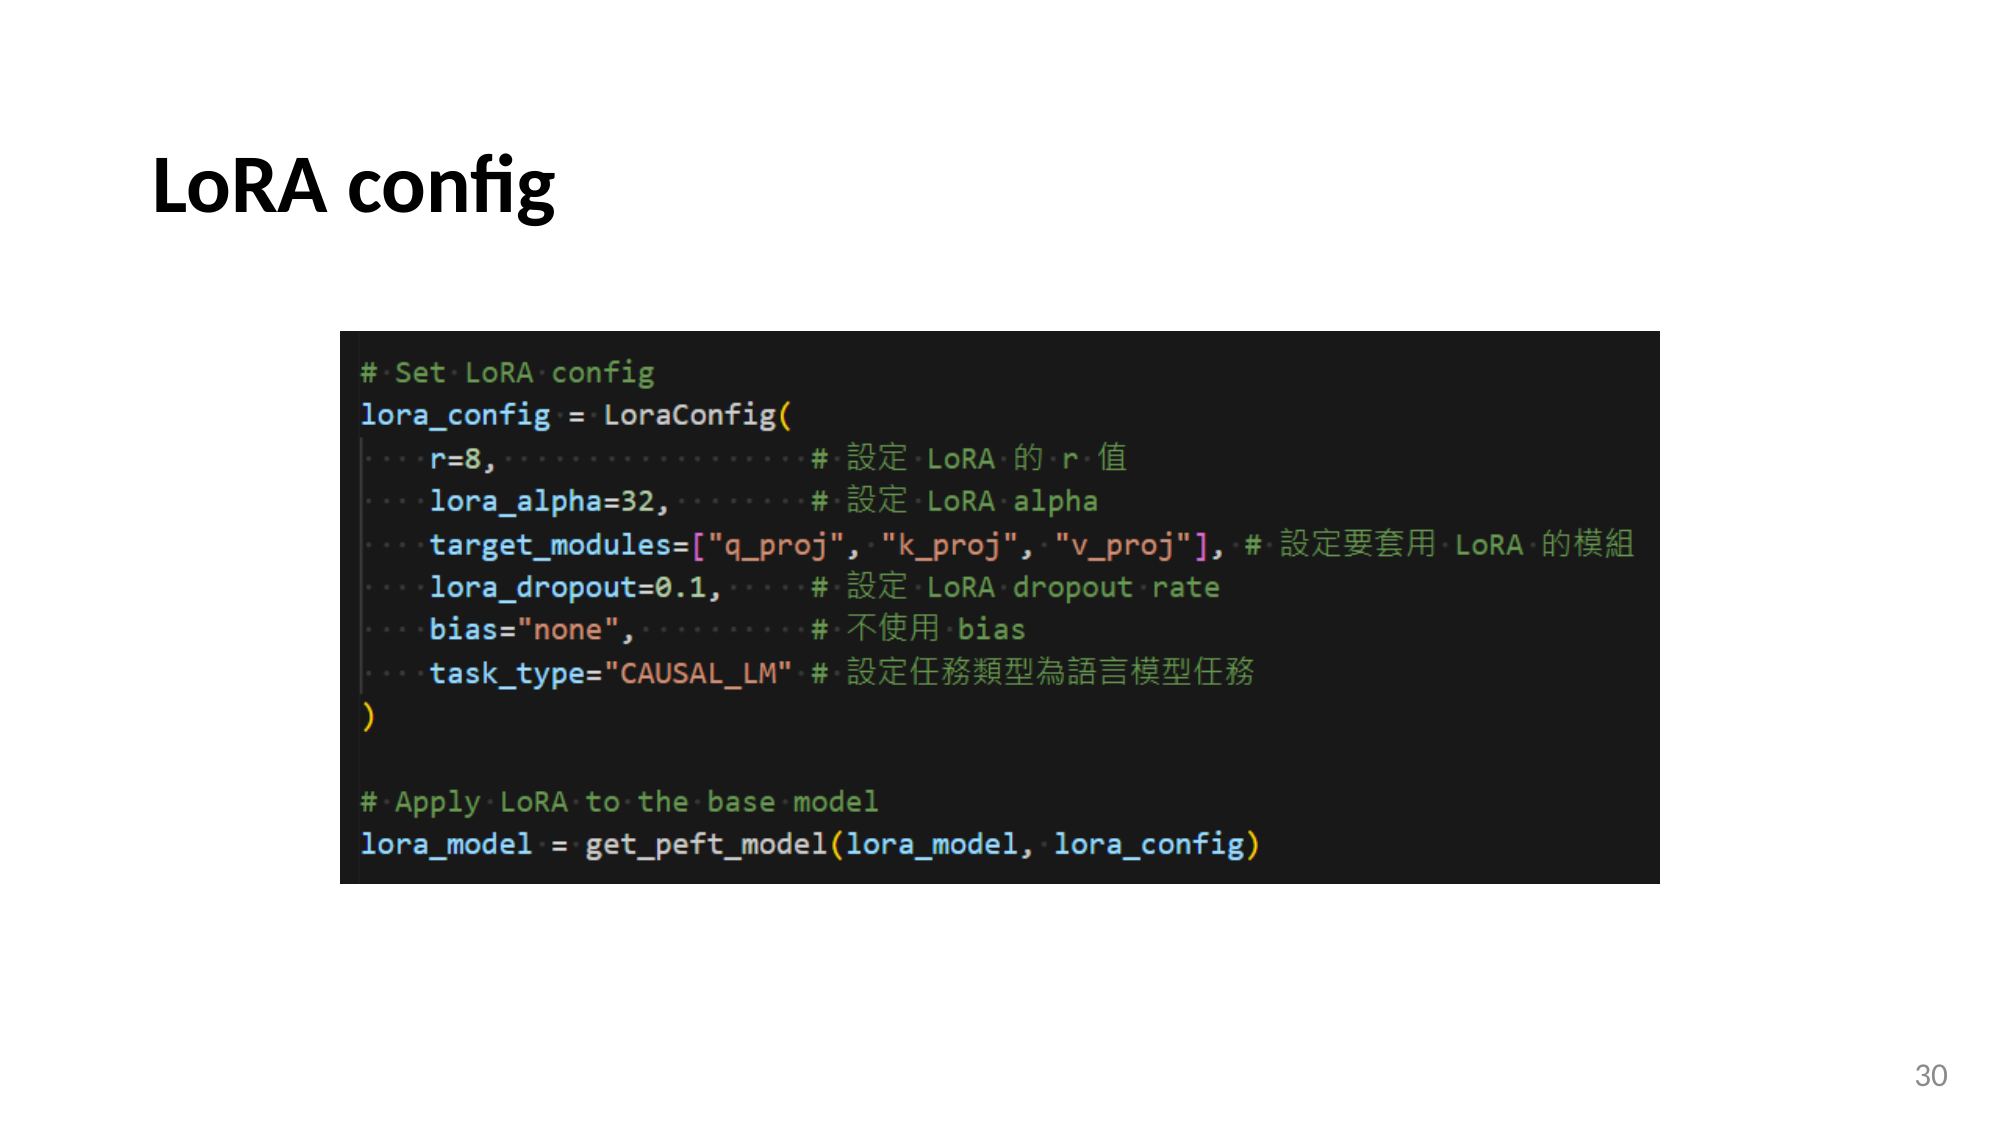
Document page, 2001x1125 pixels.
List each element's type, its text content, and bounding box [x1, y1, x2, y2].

slide_number 30 [1412, 1042, 1963, 1103]
title LoRA config [137, 59, 1863, 239]
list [340, 331, 1660, 884]
